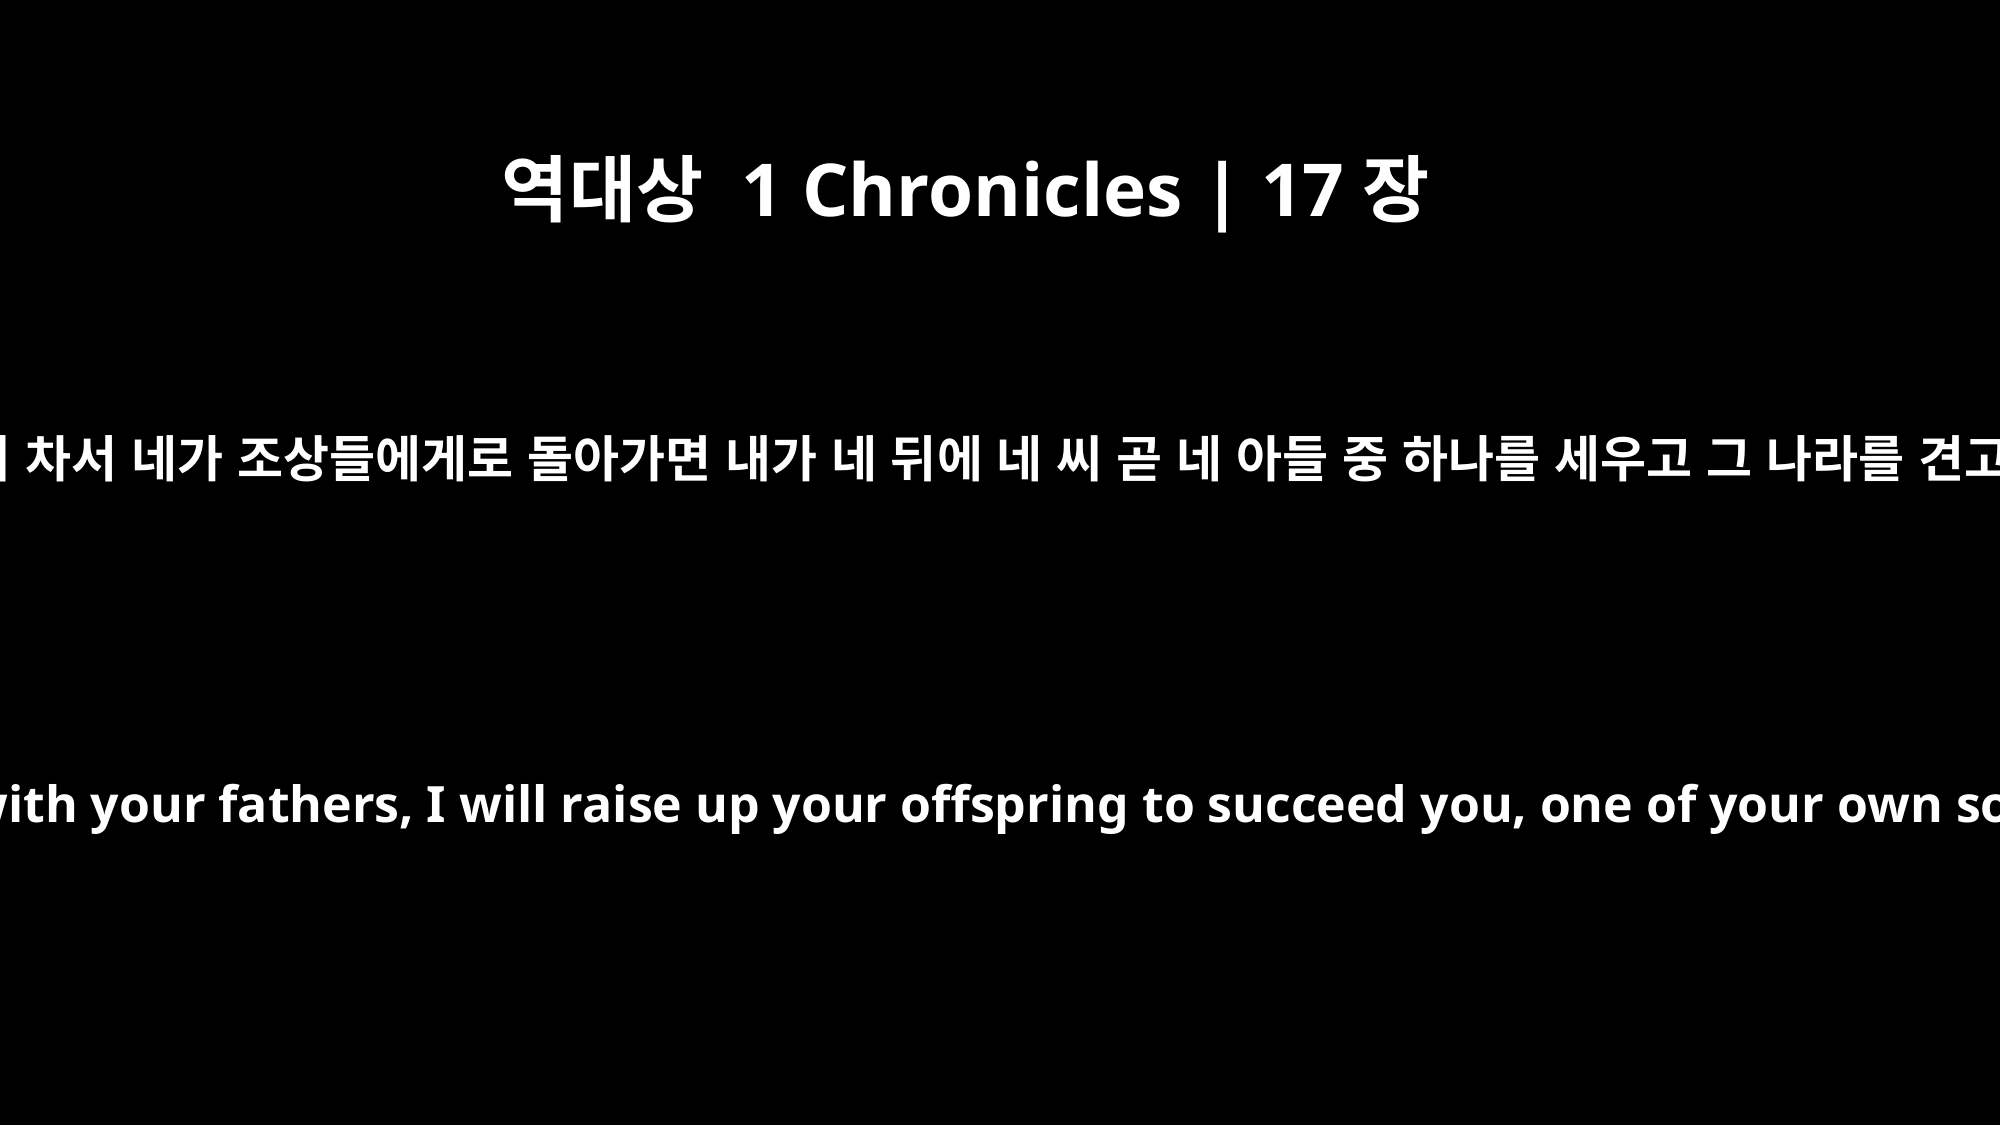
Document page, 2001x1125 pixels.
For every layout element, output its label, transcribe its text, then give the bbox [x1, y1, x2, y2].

text_box When your days are over and you go to be with your fathers, I will raise up your offspring to succeed you, one of your own sons, and I will establish his kingdom. [0, 764, 2000, 840]
text_box 역대상 1 Chronicles | 17장 [487, 136, 1445, 239]
text_box 11 네 생명의 연한이 차서 네가 조상들에게로 돌아가면 내가 네 뒤에 네 씨 곧 네 아들 중 하나를 세우고 그 나라를 견고하게 하리니 [0, 359, 2000, 495]
